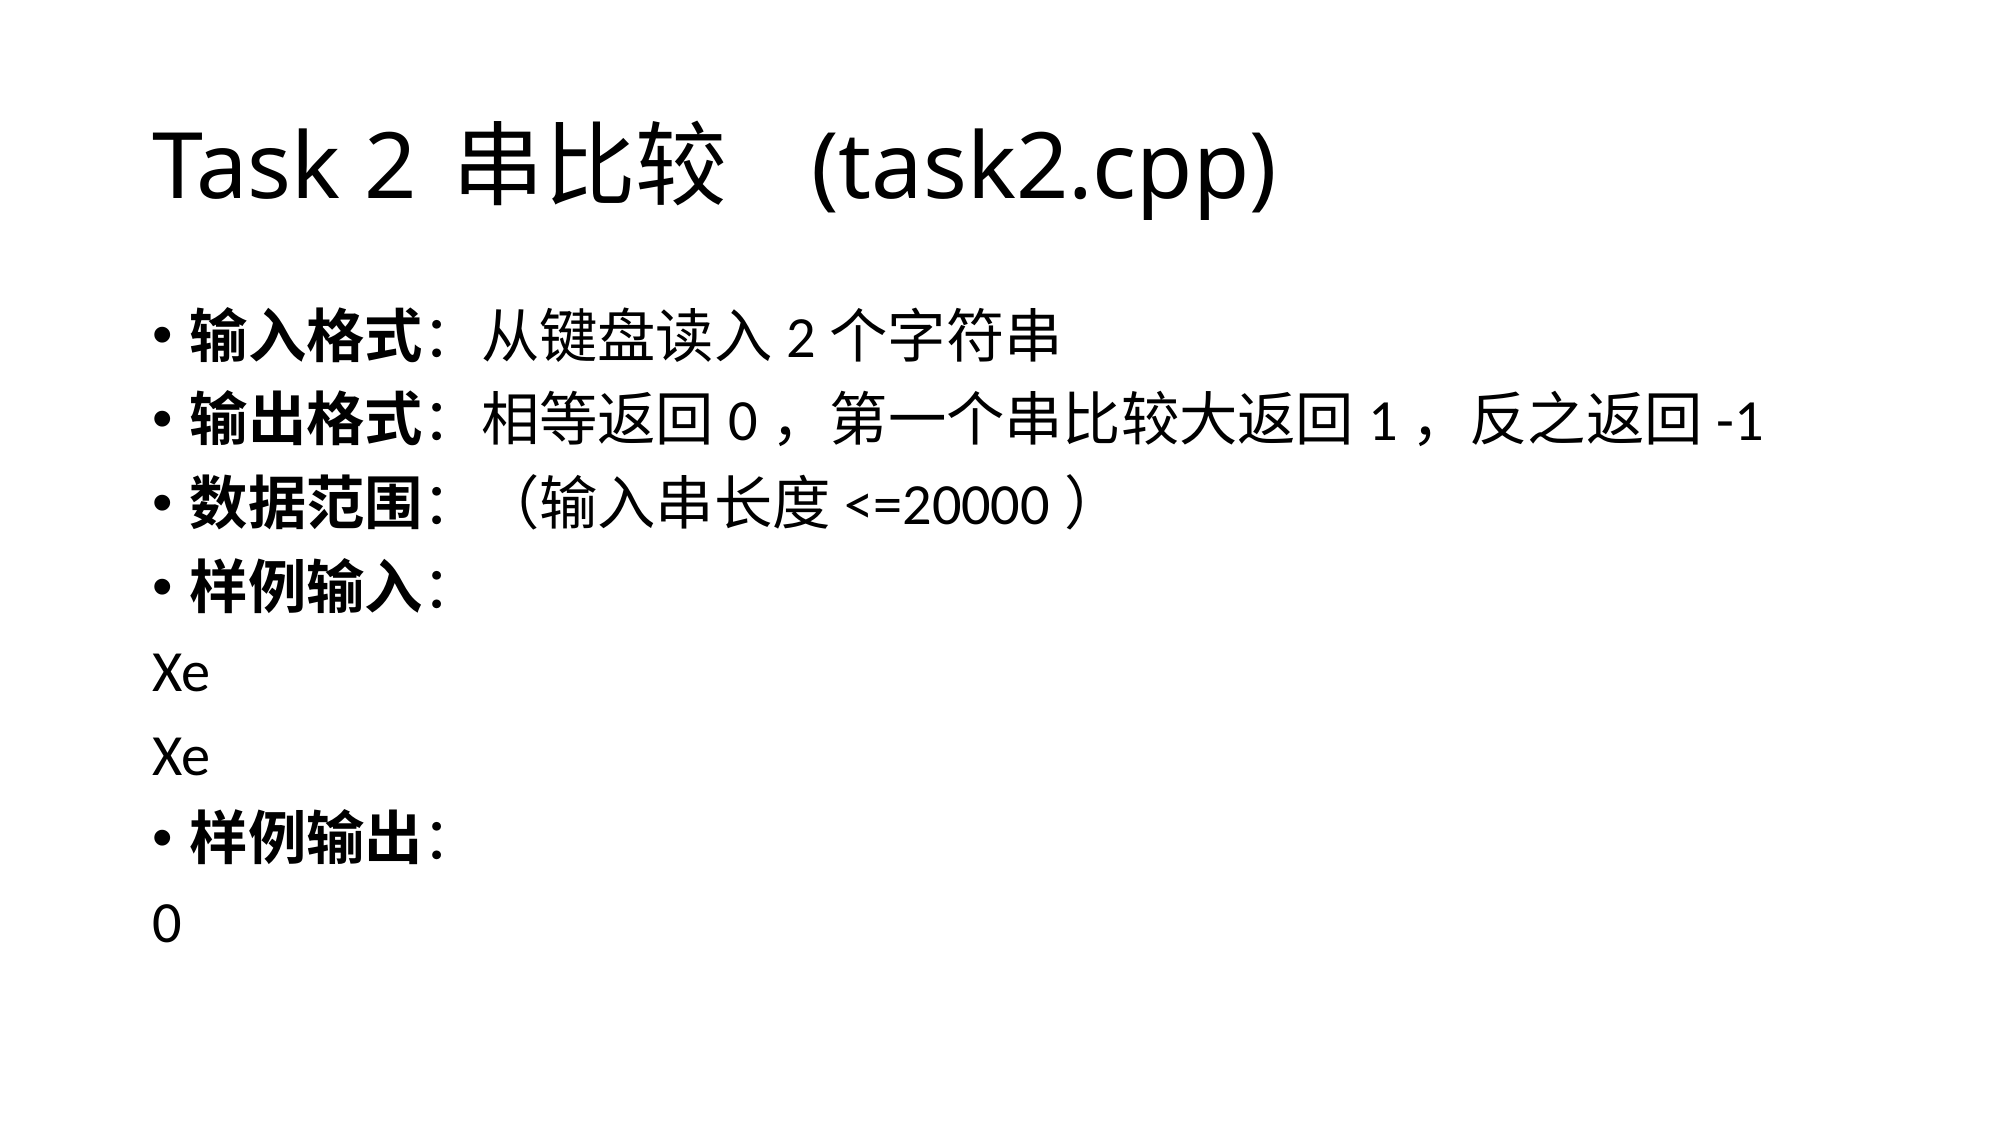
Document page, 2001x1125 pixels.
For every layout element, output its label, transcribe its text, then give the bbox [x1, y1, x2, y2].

list 输入格式：从键盘读入2个字符串 输出格式：相等返回0，第一个串比较大返回1，反之返回-1 数据范围：（输入串长度<=20000） 样例输入： Xe Xe 样例输出： 0 [137, 299, 1863, 1014]
title Task 2 串比较 (task2.cpp) [137, 59, 1863, 278]
